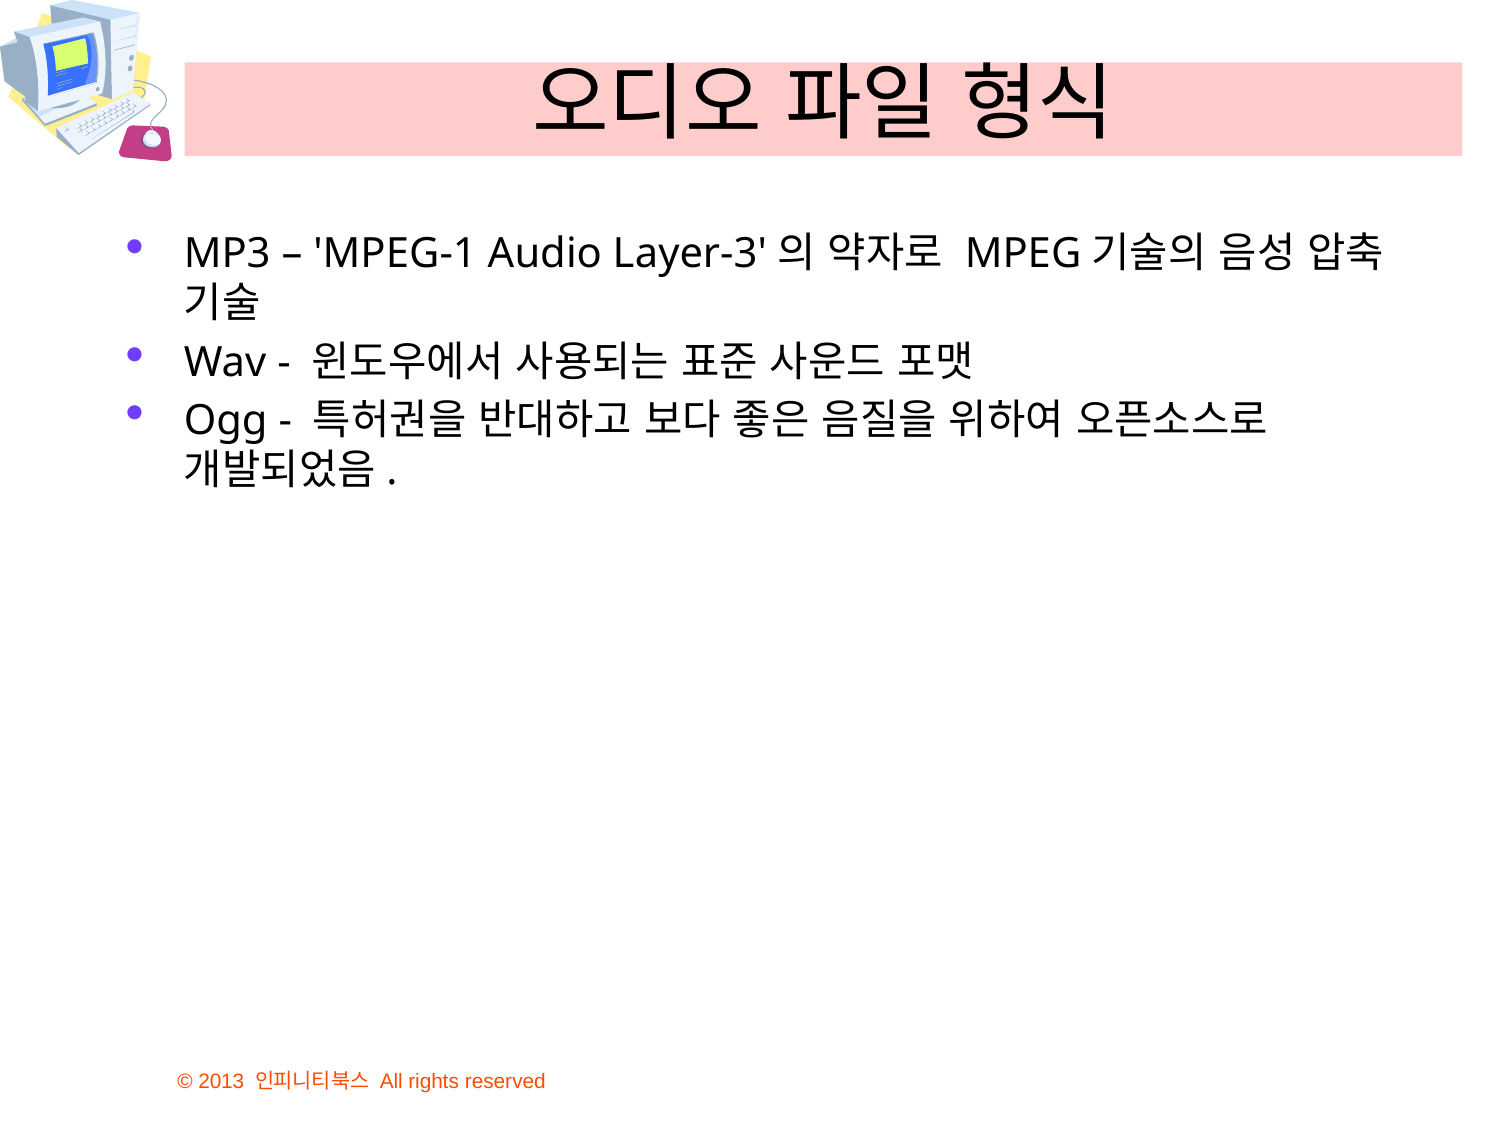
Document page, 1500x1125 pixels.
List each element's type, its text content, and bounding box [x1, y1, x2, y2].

title 오디오 파일 형식 [184, 62, 1463, 157]
list MP3 – 'MPEG-1 Audio Layer-3'의 약자로 MPEG기술의 음성 압축 기술 Wav - 윈도우에서 사용되는 표준 사운드 포맷 Ogg - 특허권을 반대하고 보다 좋은 음질을 위하여 오픈소스로 개발되었음. [112, 218, 1460, 900]
